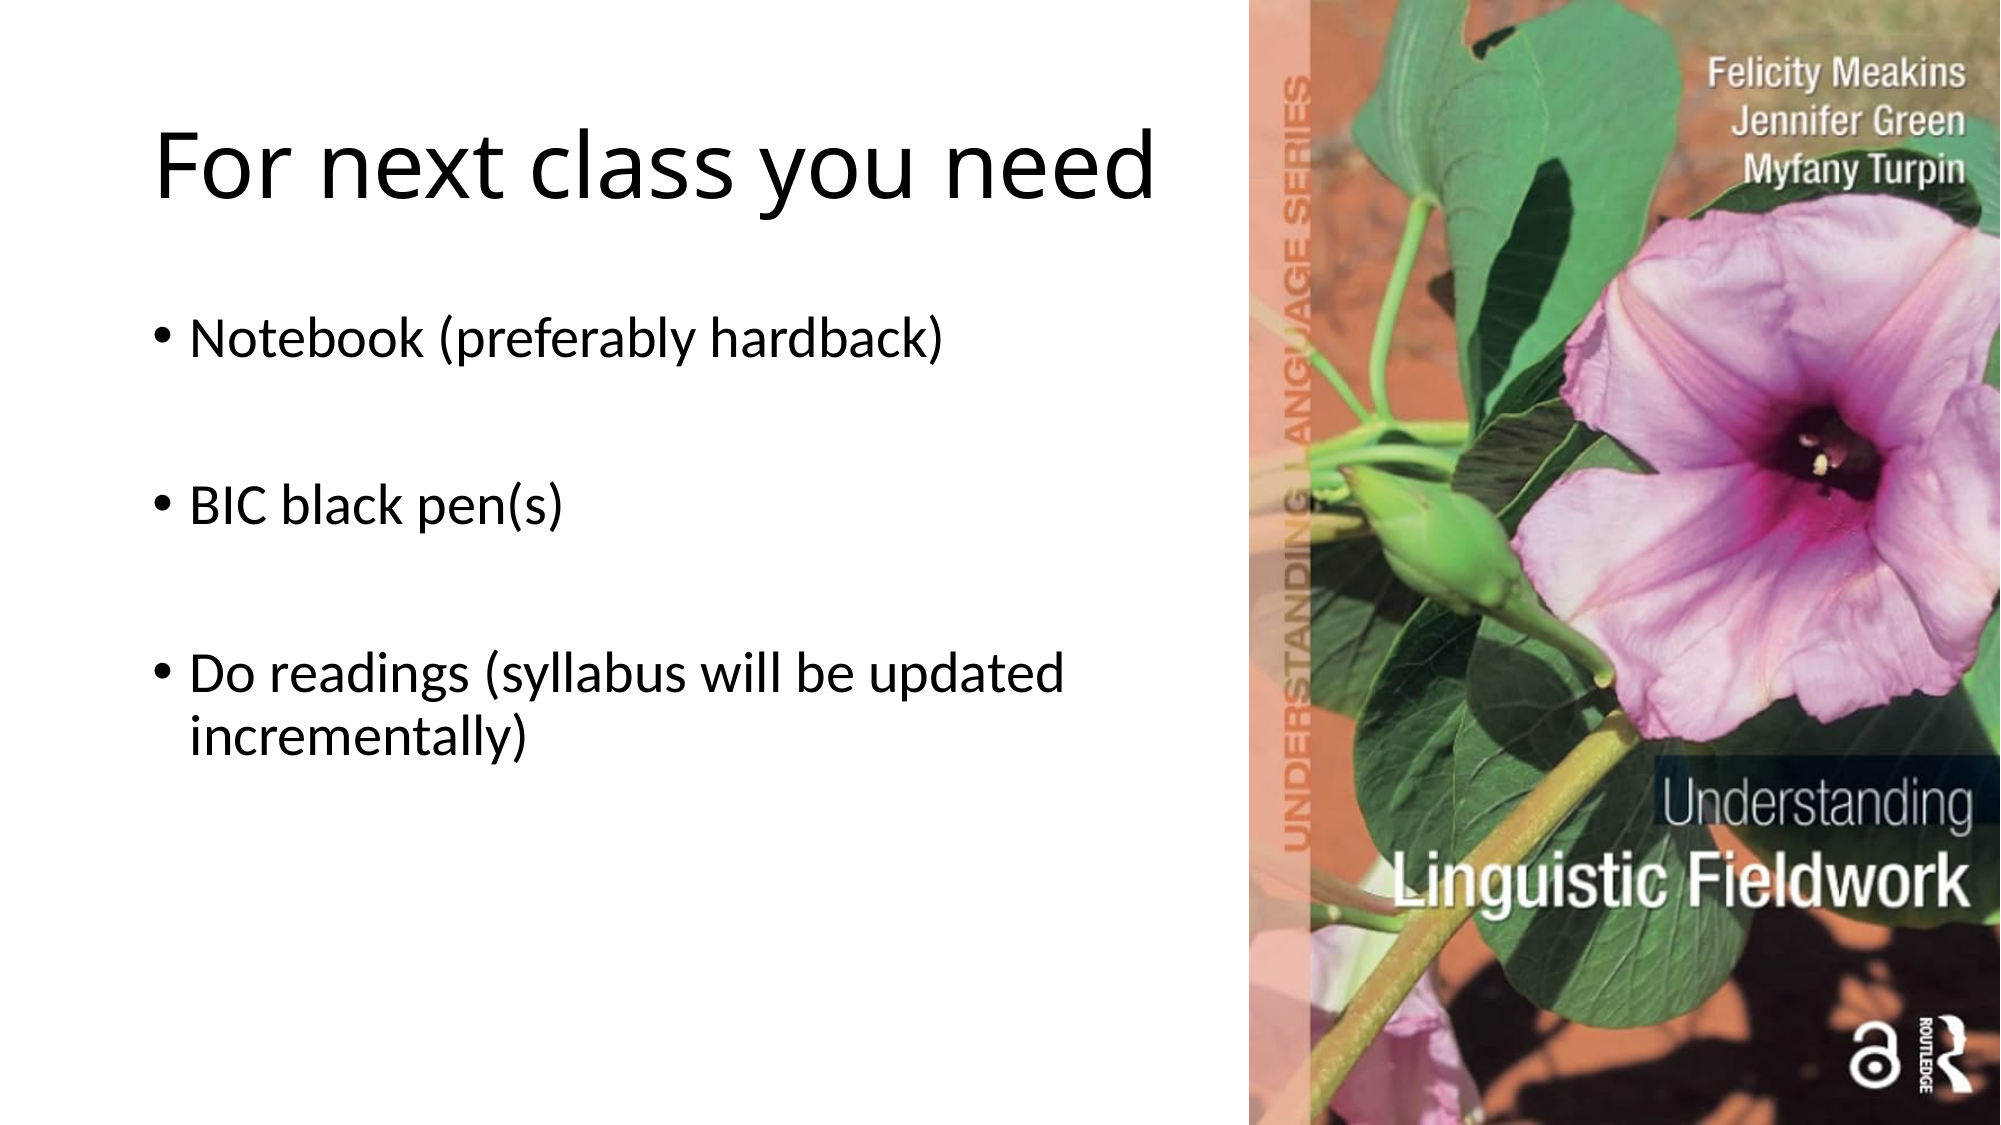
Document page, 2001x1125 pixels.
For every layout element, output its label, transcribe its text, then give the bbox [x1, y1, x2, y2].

list Notebook (preferably hardback) BIC black pen(s) Do readings (syllabus will be updated incrementally) [137, 299, 1140, 1014]
picture [1249, 0, 2000, 1125]
title For next class you need [137, 59, 1249, 278]
